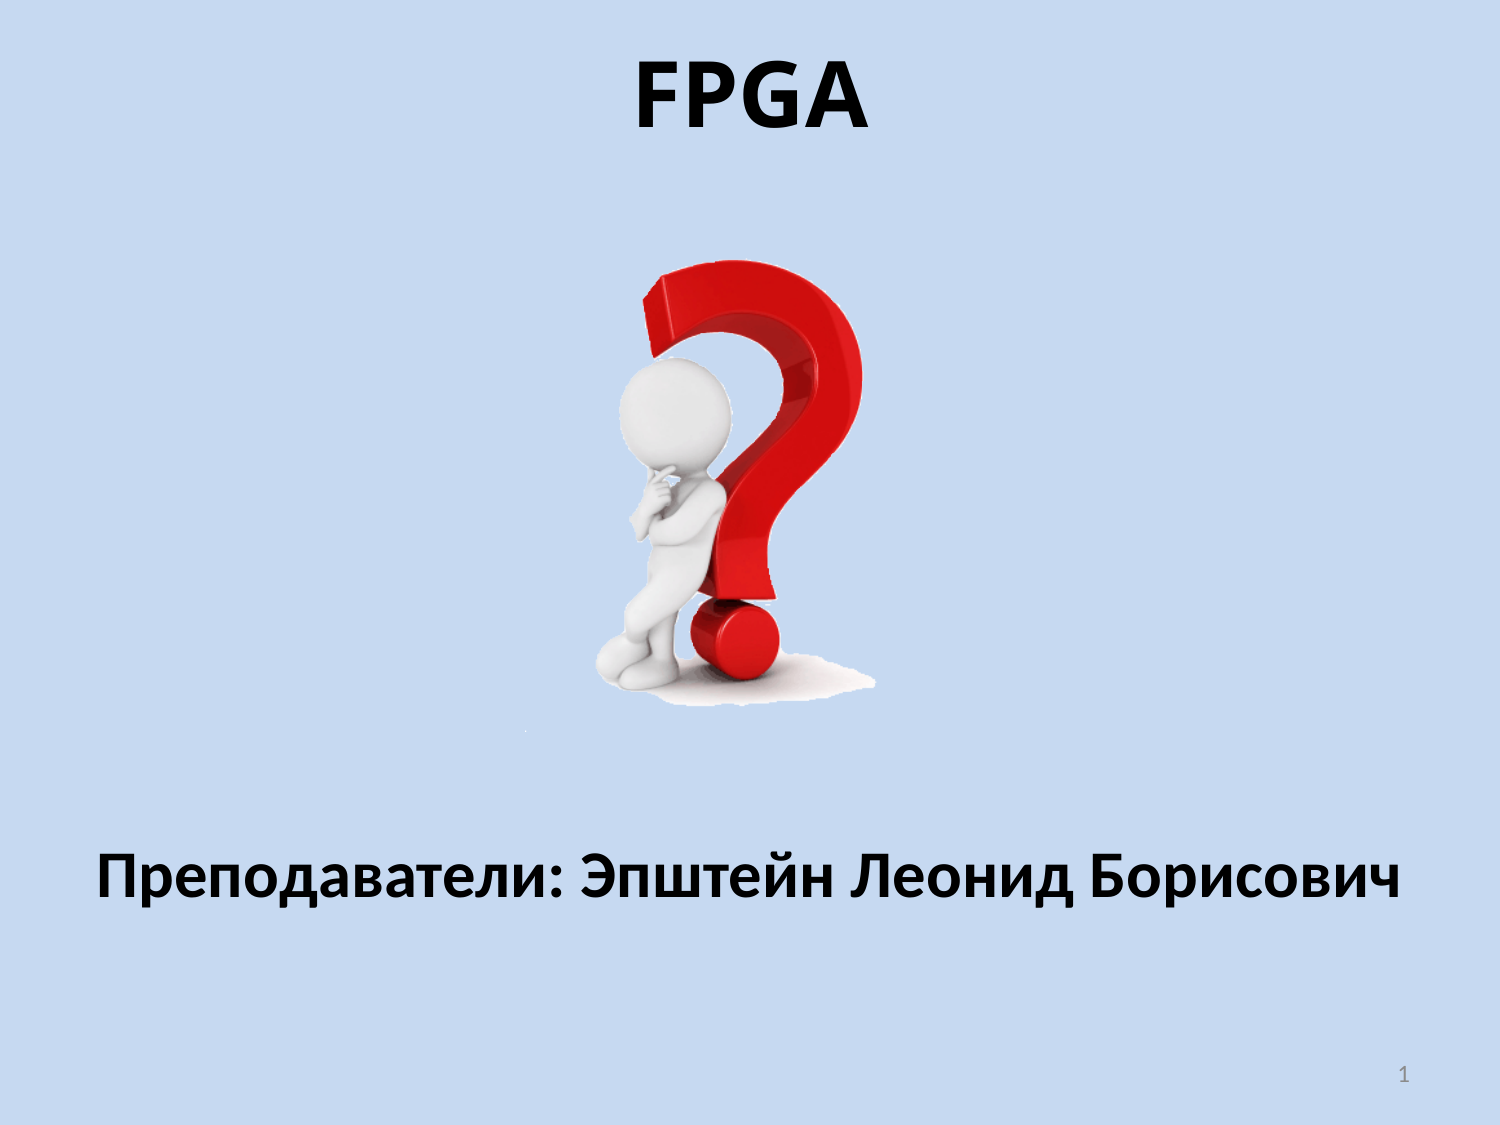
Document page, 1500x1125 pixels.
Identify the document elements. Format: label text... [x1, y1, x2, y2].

title FPGA [0, 0, 1500, 185]
text_box Преподаватели: Эпштейн Леонид Борисович [0, 830, 1500, 911]
slide_number 1 [1074, 1042, 1425, 1103]
picture [525, 228, 923, 733]
